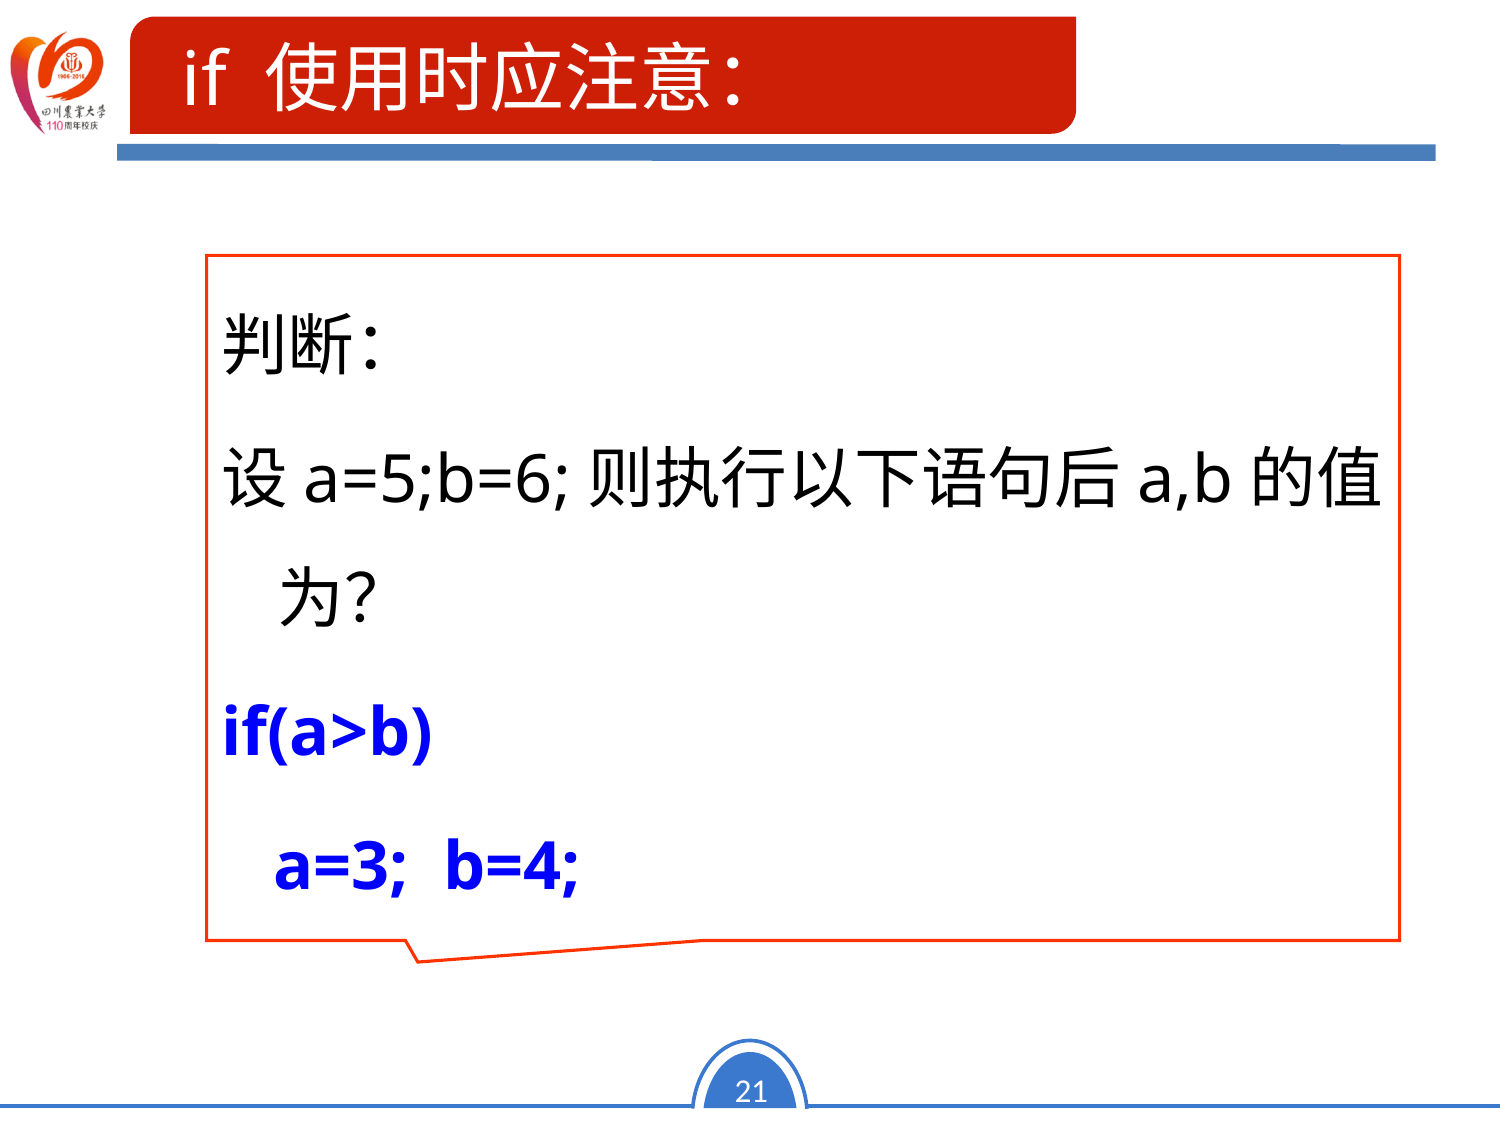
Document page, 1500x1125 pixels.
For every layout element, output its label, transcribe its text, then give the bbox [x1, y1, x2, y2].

picture [0, 31, 115, 138]
text_box [128, 14, 1079, 136]
text_box 判断： 设a=5;b=6;则执行以下语句后a,b的值为？ if(a>b) a=3; b=4; [206, 255, 1400, 963]
text_box if 使用时应注意： [206, 136, 1000, 146]
text_box if 使用时应注意： [181, 30, 975, 121]
